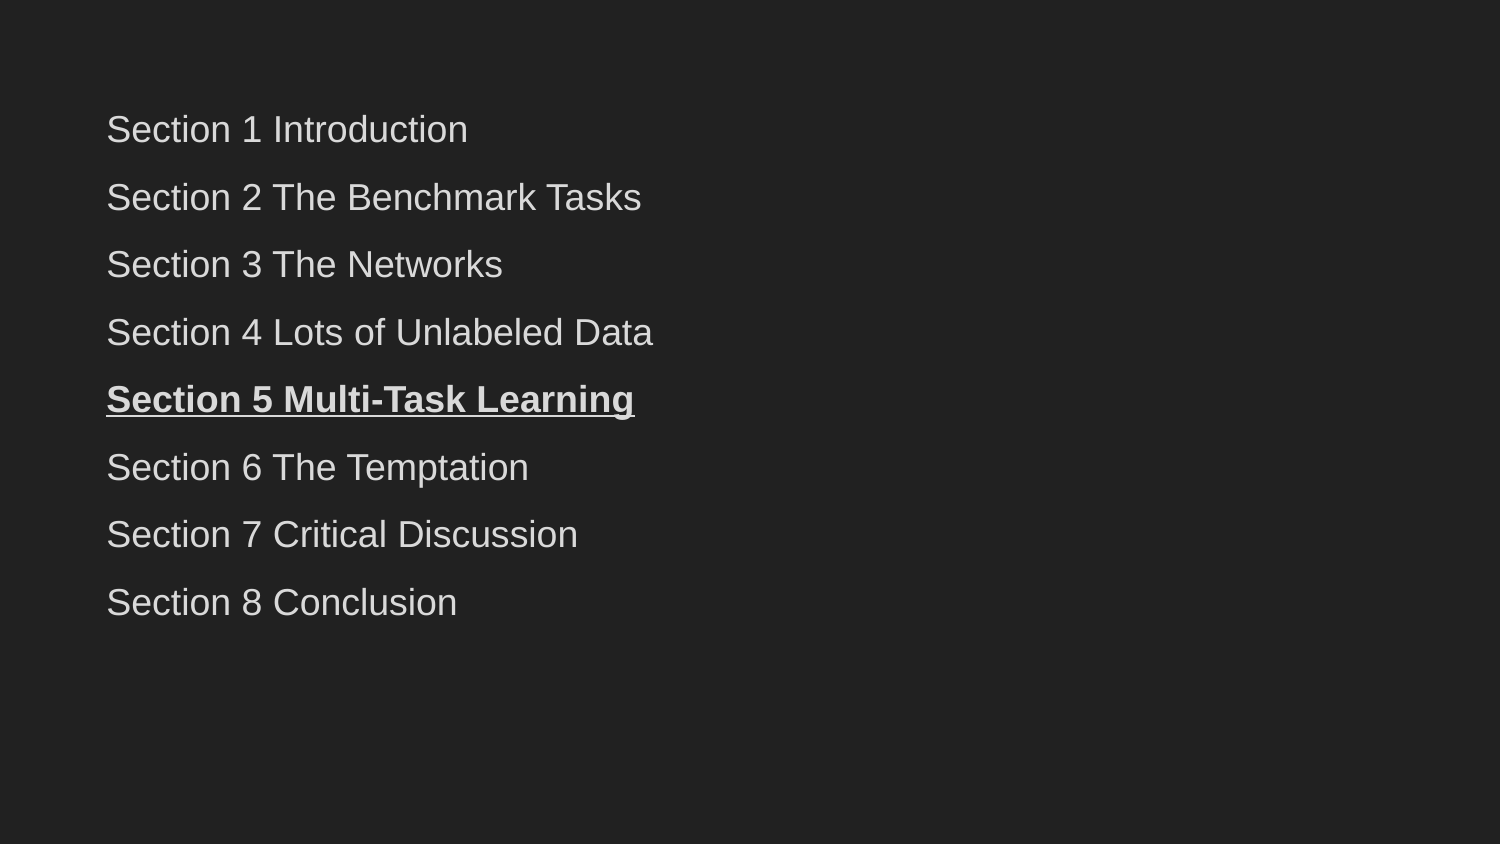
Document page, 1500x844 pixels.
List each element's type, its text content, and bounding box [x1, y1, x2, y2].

text_box Section 1 Introduction Section 2 The Benchmark Tasks Section 3 The Networks Section 4 Lots of Unlabeled Data Section 5 Multi-Task Learning Section 6 The Temptation Section 7 Critical Discussion Section 8 Conclusion [91, 67, 1431, 776]
